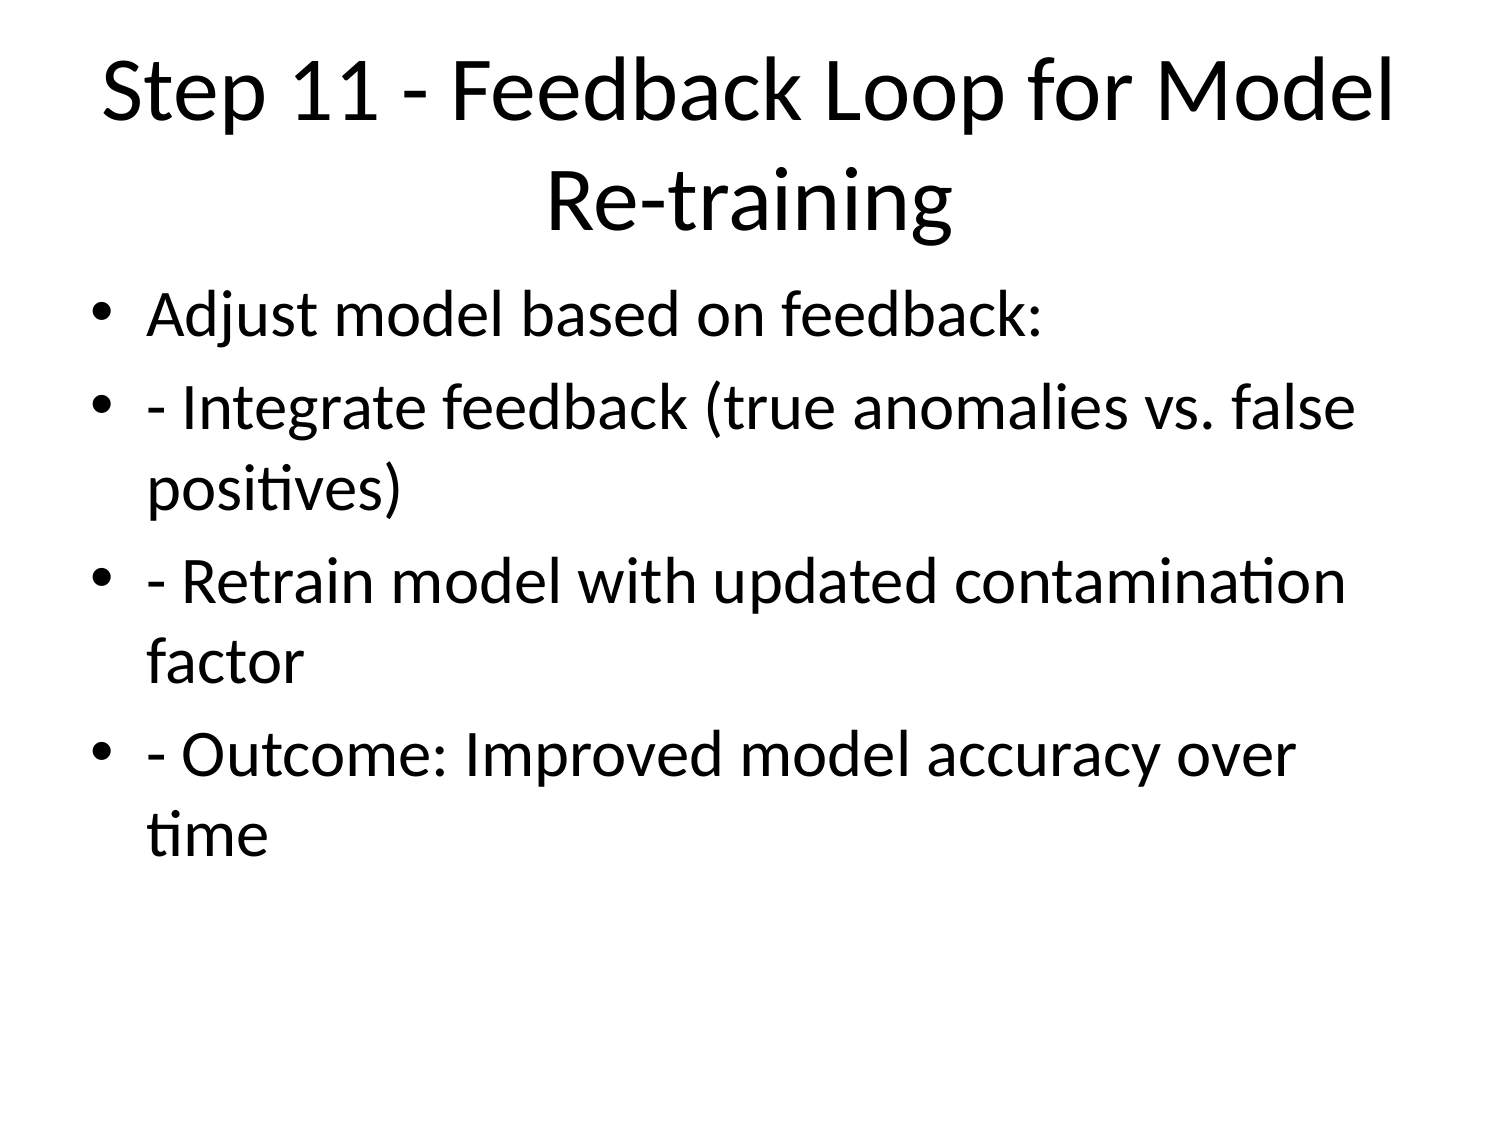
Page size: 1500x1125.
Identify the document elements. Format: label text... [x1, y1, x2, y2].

title Step 11 - Feedback Loop for Model Re-training [75, 45, 1425, 233]
list Adjust model based on feedback: - Integrate feedback (true anomalies vs. false positives) - Retrain model with updated contamination factor - Outcome: Improved model accuracy over time [75, 262, 1425, 1005]
